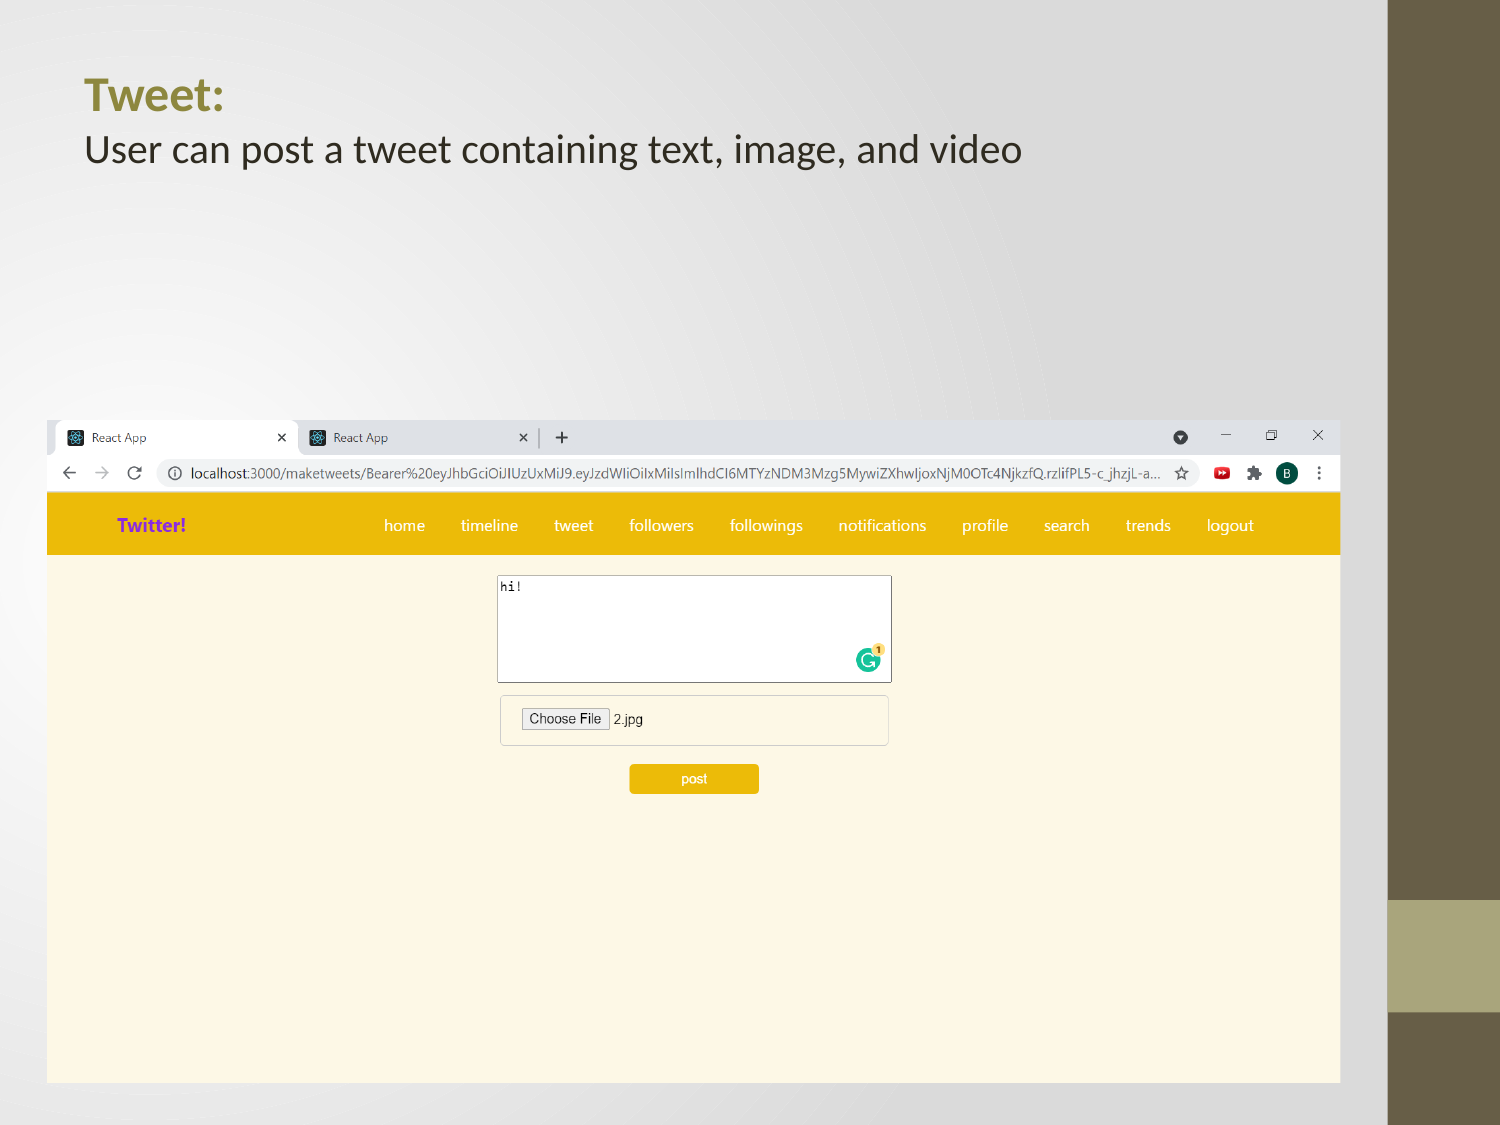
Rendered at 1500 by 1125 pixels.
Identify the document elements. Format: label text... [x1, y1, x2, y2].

picture [46, 420, 1341, 1084]
text_box Tweet: User can post a tweet containing text, image, and video [69, 54, 1039, 180]
